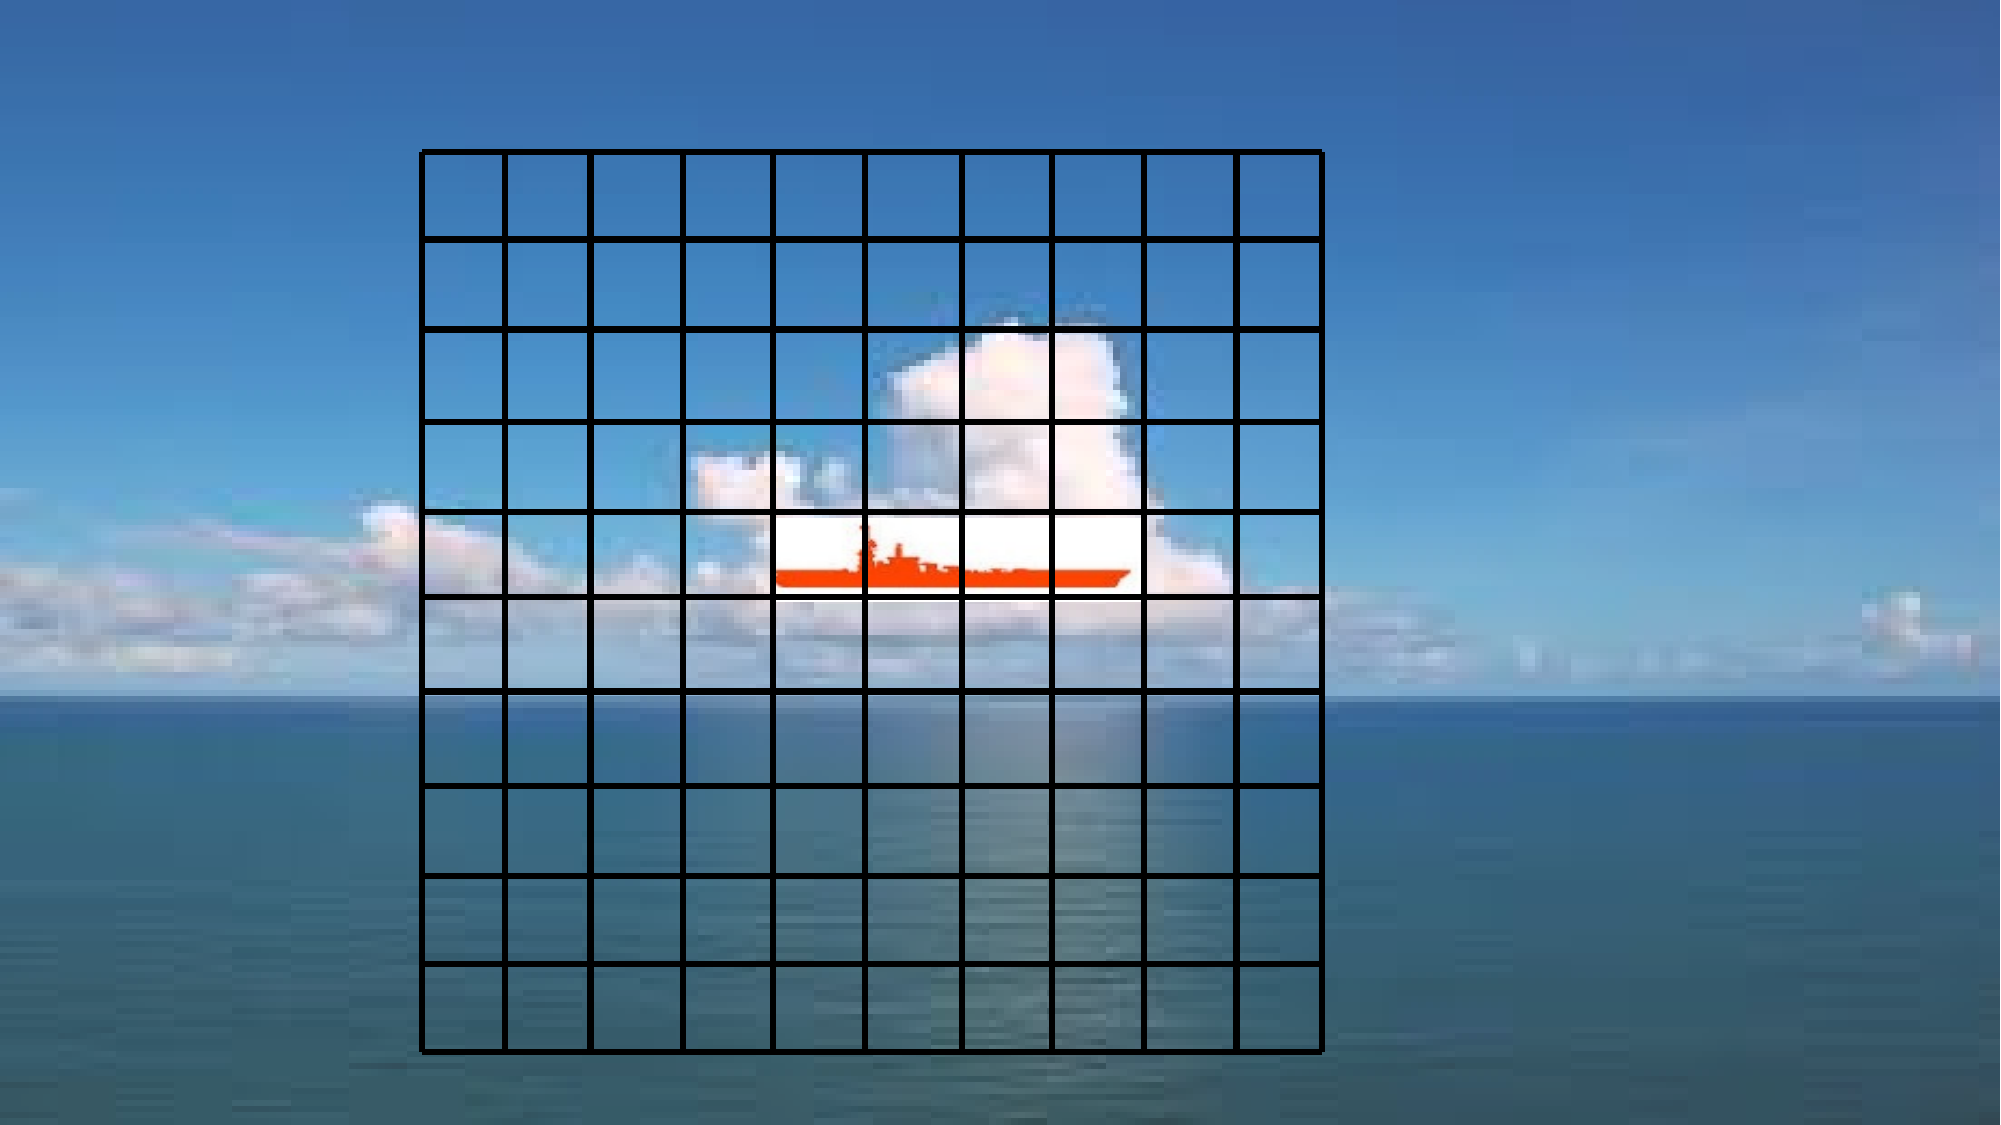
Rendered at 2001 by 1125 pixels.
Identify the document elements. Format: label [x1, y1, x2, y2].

picture [1052, 518, 1142, 597]
picture [866, 598, 961, 602]
picture [962, 598, 1051, 602]
picture [962, 518, 1051, 597]
picture [774, 598, 864, 602]
picture [774, 518, 864, 597]
picture [866, 518, 961, 597]
picture [1052, 598, 1142, 602]
